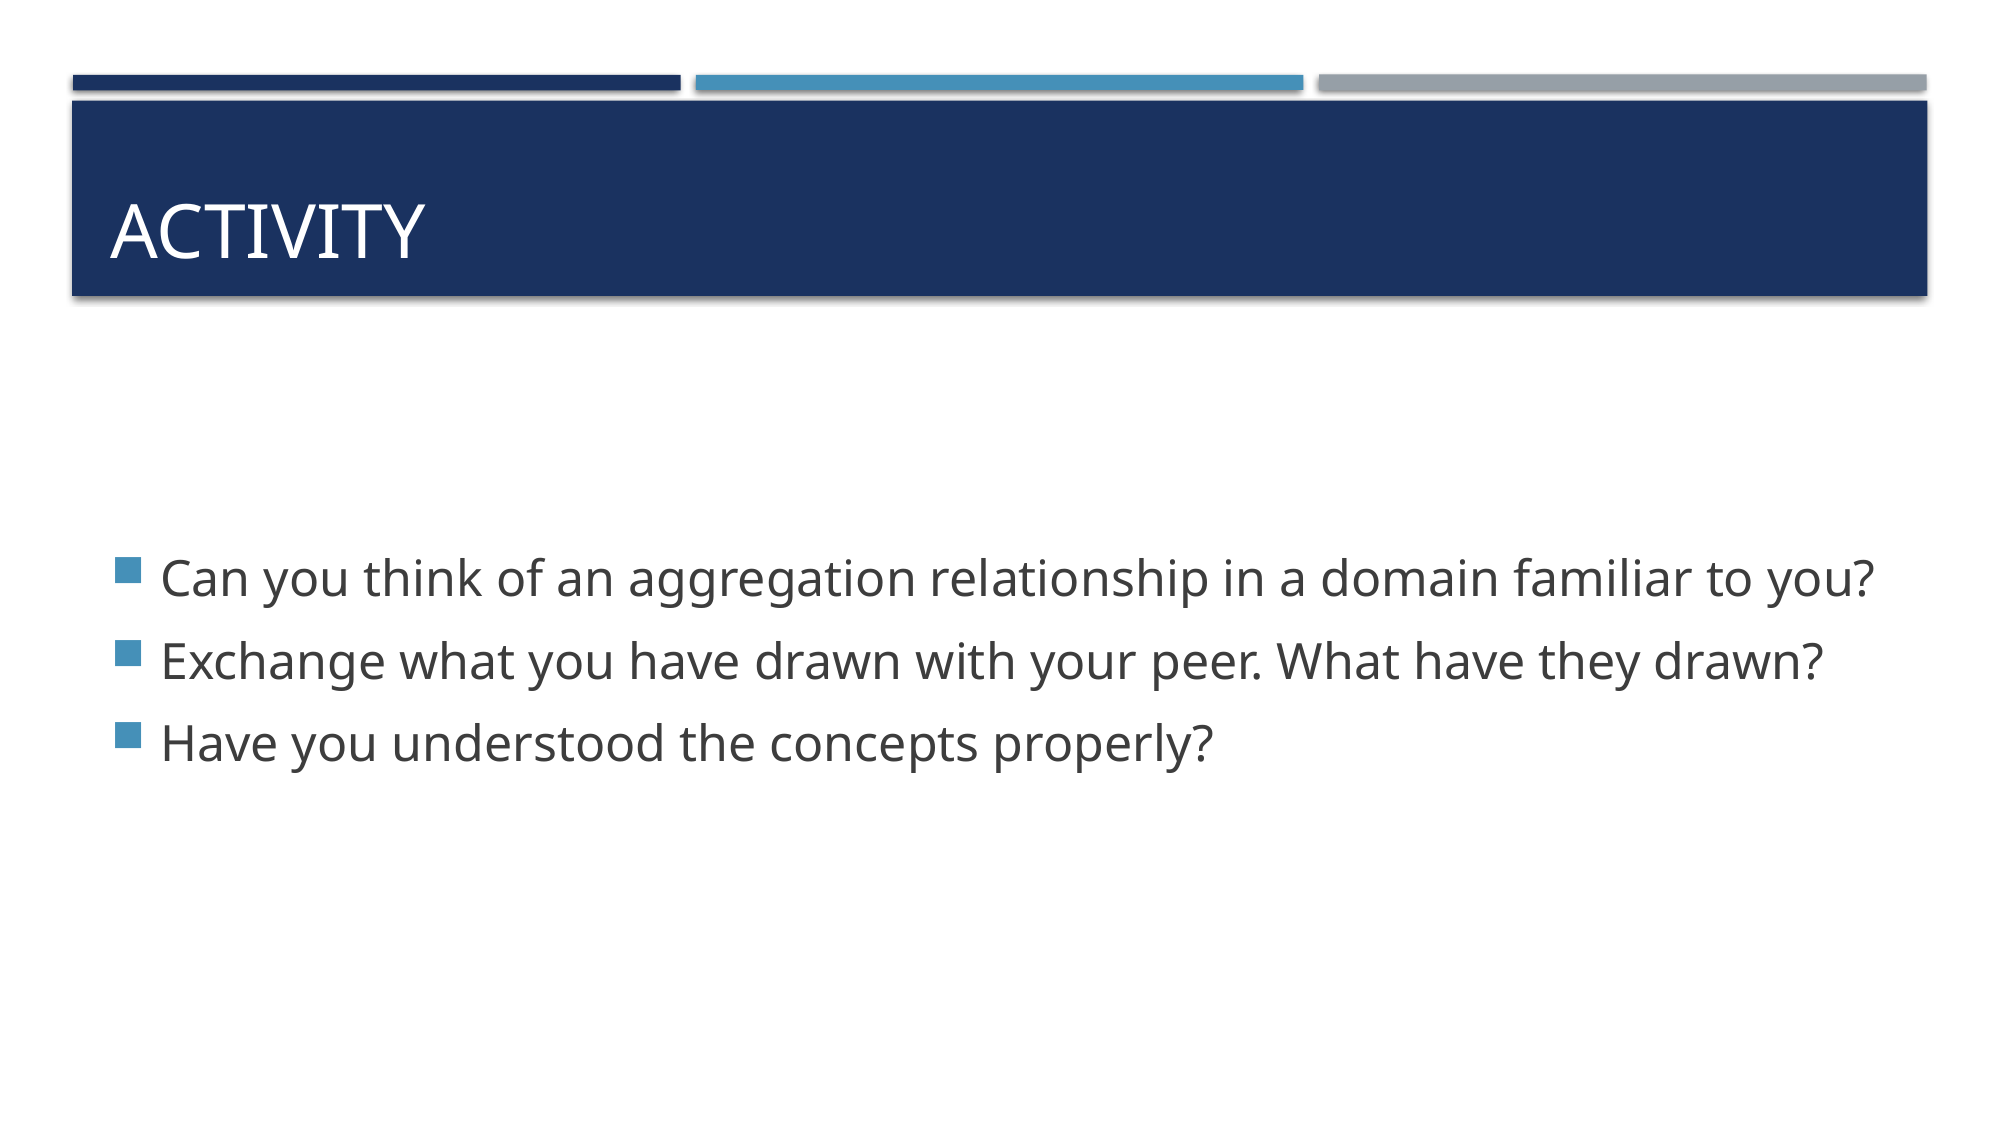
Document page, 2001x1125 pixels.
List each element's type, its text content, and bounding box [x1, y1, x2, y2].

title ACTIVITY [95, 115, 1905, 282]
list Can you think of an aggregation relationship in a domain familiar to you? Exchange what you have drawn with your peer. What have they drawn? Have you understood the concepts properly? [95, 357, 1905, 962]
